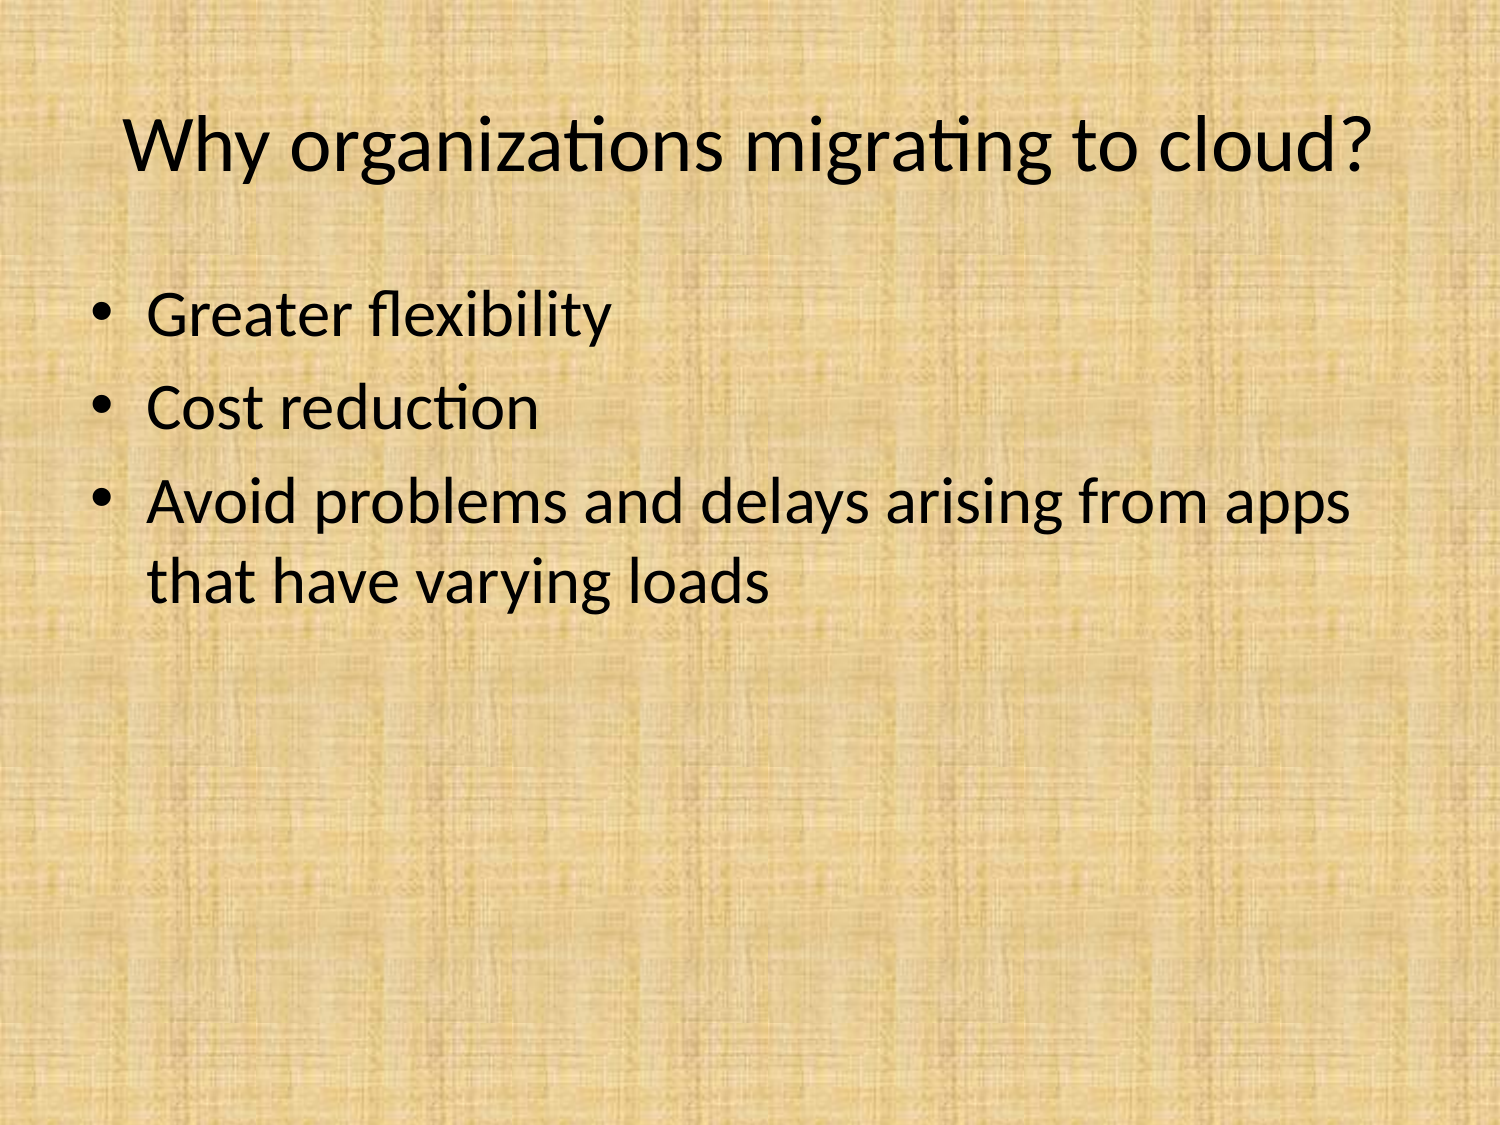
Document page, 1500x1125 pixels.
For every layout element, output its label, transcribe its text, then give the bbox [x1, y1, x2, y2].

list Greater flexibility Cost reduction Avoid problems and delays arising from apps that have varying loads [75, 262, 1425, 1005]
picture [0, 0, 1500, 1125]
title Why organizations migrating to cloud? [75, 45, 1425, 233]
